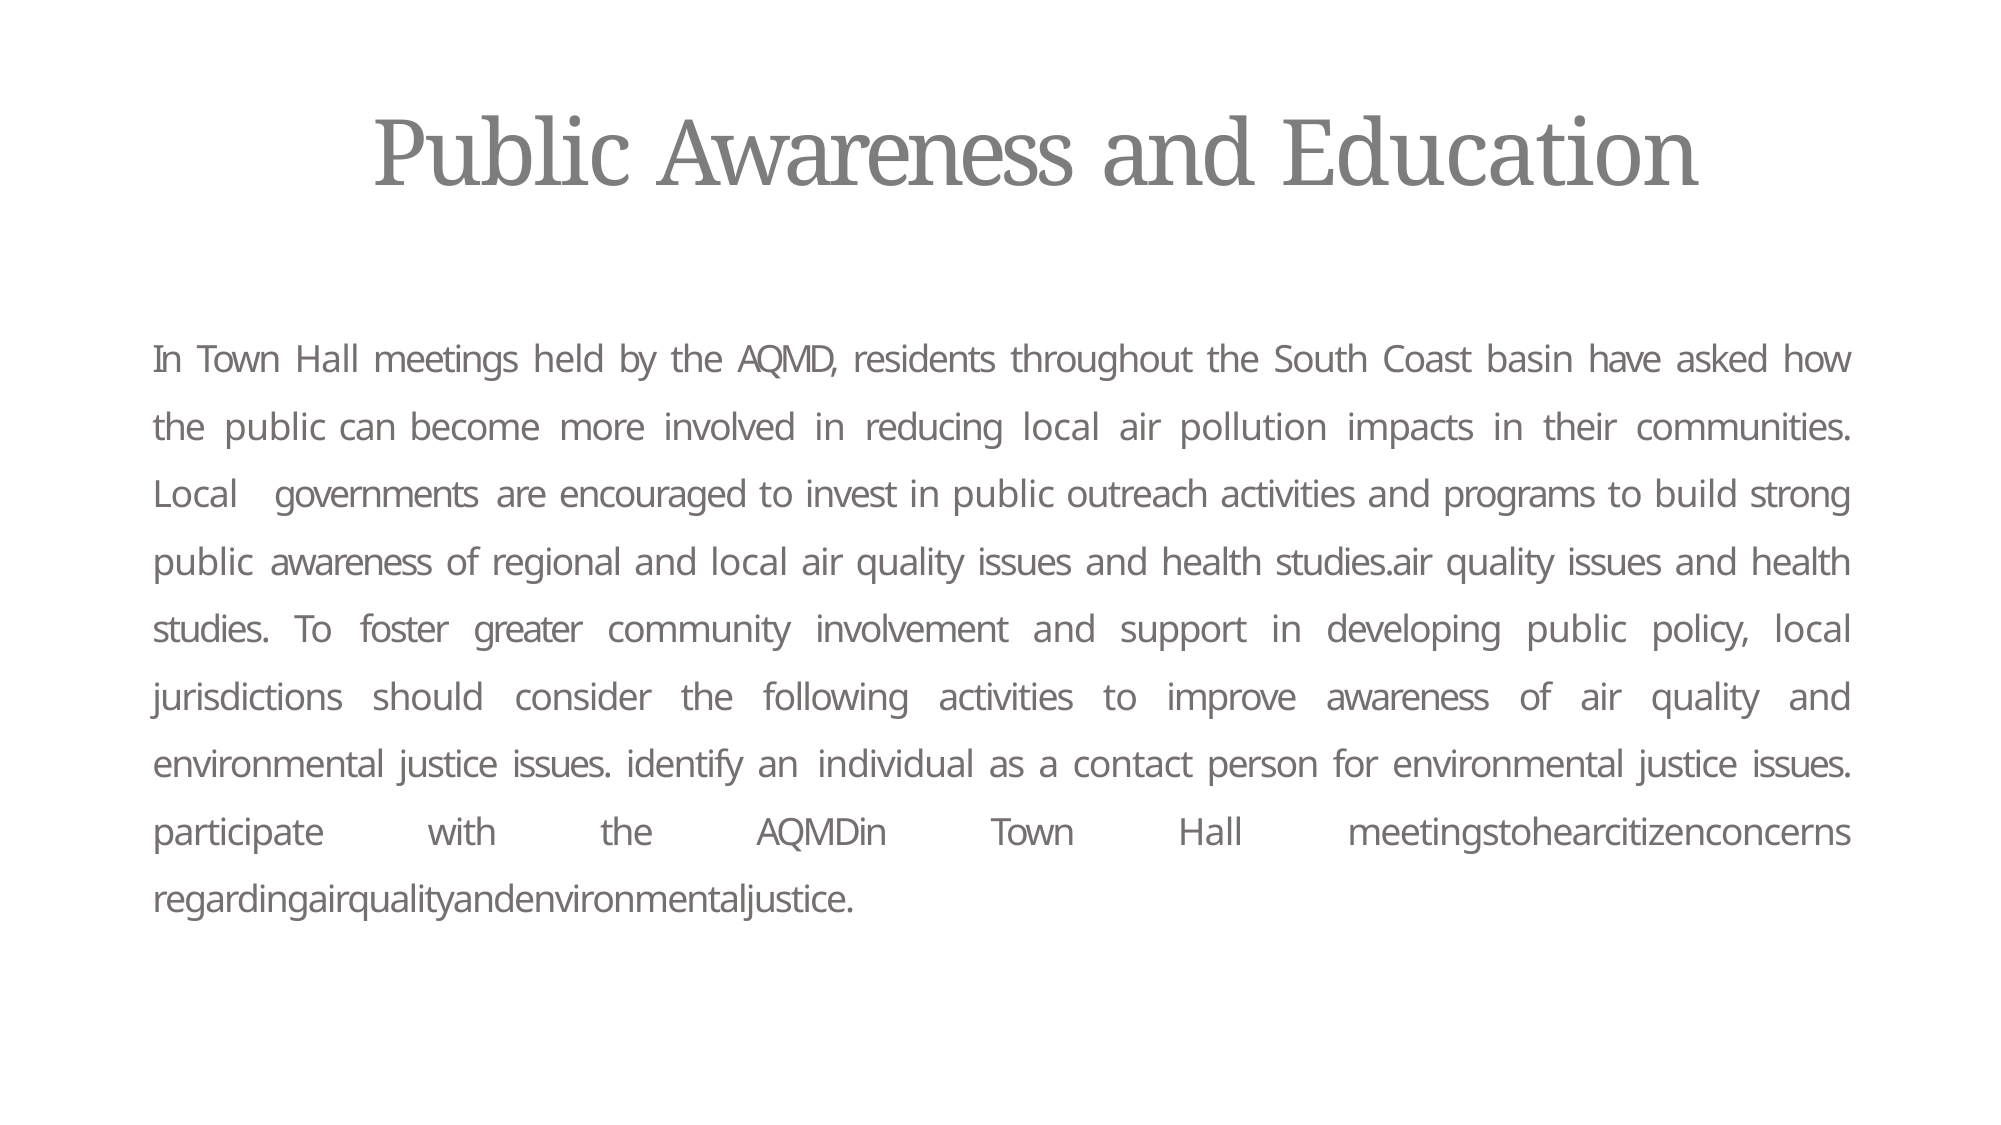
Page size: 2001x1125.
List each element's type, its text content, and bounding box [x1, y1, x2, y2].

text_box In Town Hall meetings held by the AQMD, residents throughout the South Coast basin have asked how the public can become more involved in reducing local air pollution impacts in their communities. Local governments are encouraged to invest in public outreach activities and programs to build strong public awareness of regional and local air quality issues and health studies.air quality issues and health studies. To foster greater community involvement and support in developing public policy, local jurisdictions should consider the following activities to improve awareness of air quality and environmental justice issues. identify an individual as a contact person for environmental justice issues. participate with the AQMDin Town Hall meetingstohearcitizenconcerns regardingairqualityandenvironmentaljustice. [150, 310, 1854, 921]
title Public Awareness and Education [84, 8, 1915, 282]
